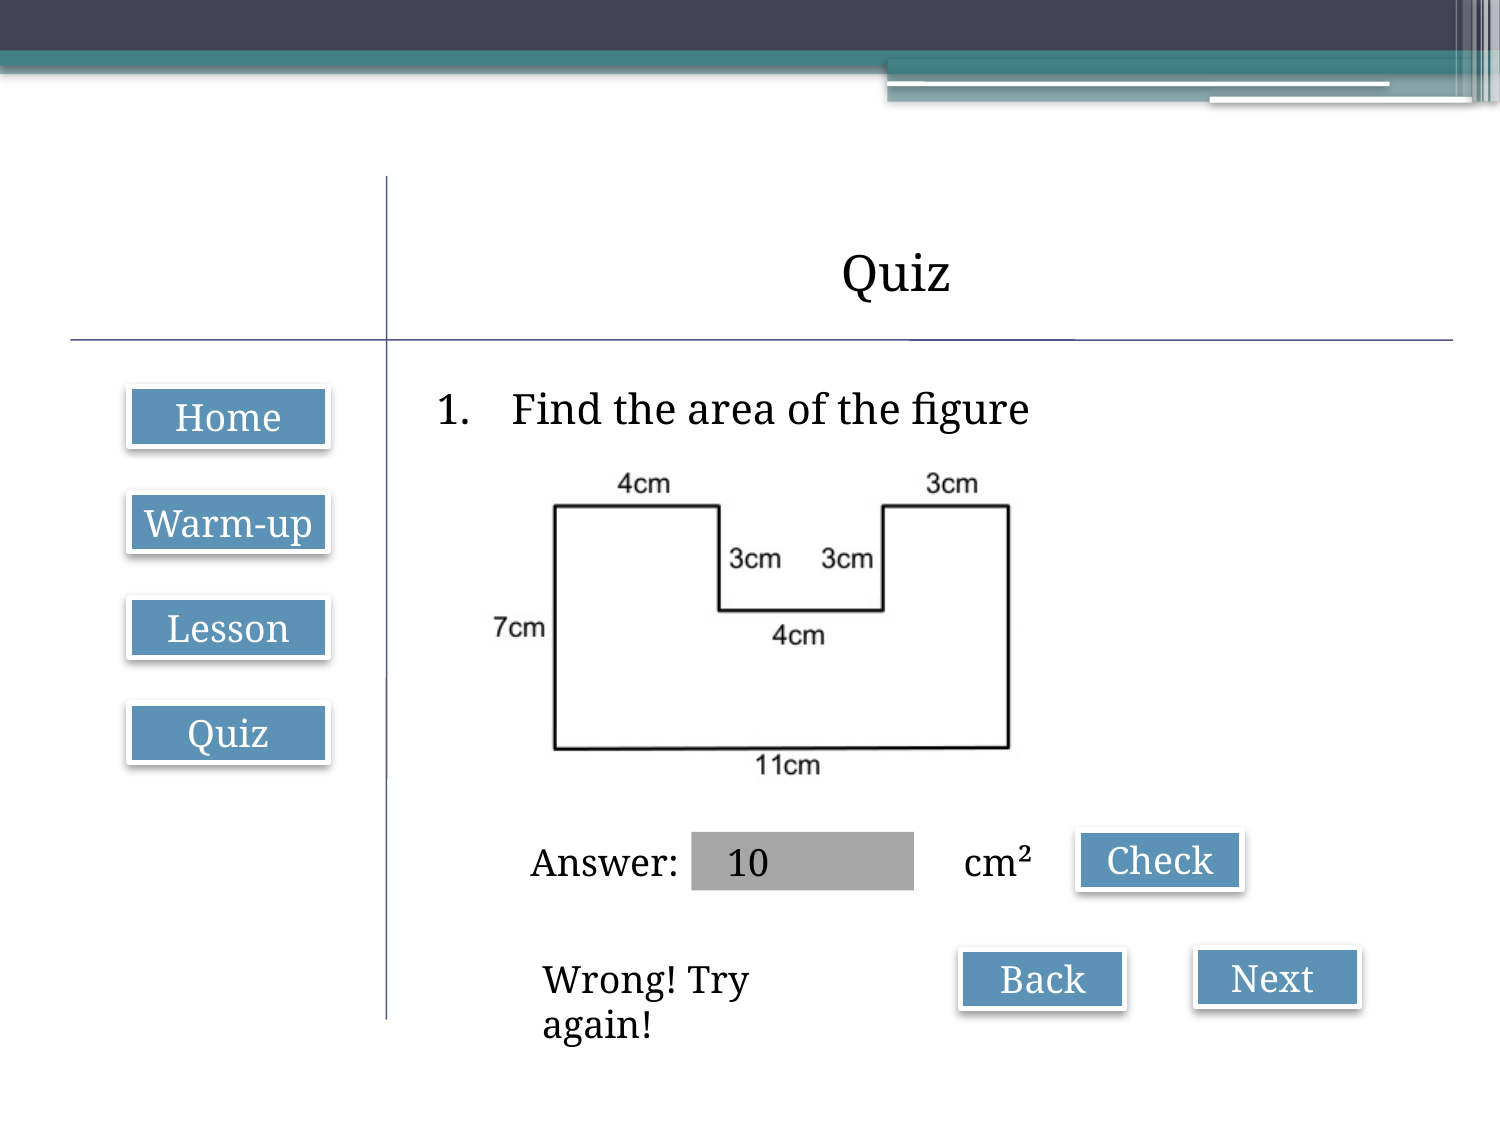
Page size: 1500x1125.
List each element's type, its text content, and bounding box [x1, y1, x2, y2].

text_box Check [1075, 827, 1245, 892]
text_box Find the area of the figure [421, 375, 1442, 540]
text_box Home [126, 384, 331, 449]
text_box Back [958, 947, 1127, 1011]
text_box Warm-up [126, 490, 331, 554]
text_box Lesson [126, 608, 331, 660]
text_box Quiz [126, 700, 331, 765]
text_box Next [1193, 945, 1362, 1009]
text_box Wrong! Try again! [527, 949, 868, 1054]
text_box Answer: 10 cm² [515, 831, 1067, 892]
picture [456, 456, 1020, 784]
text_box Quiz [410, 234, 1383, 310]
